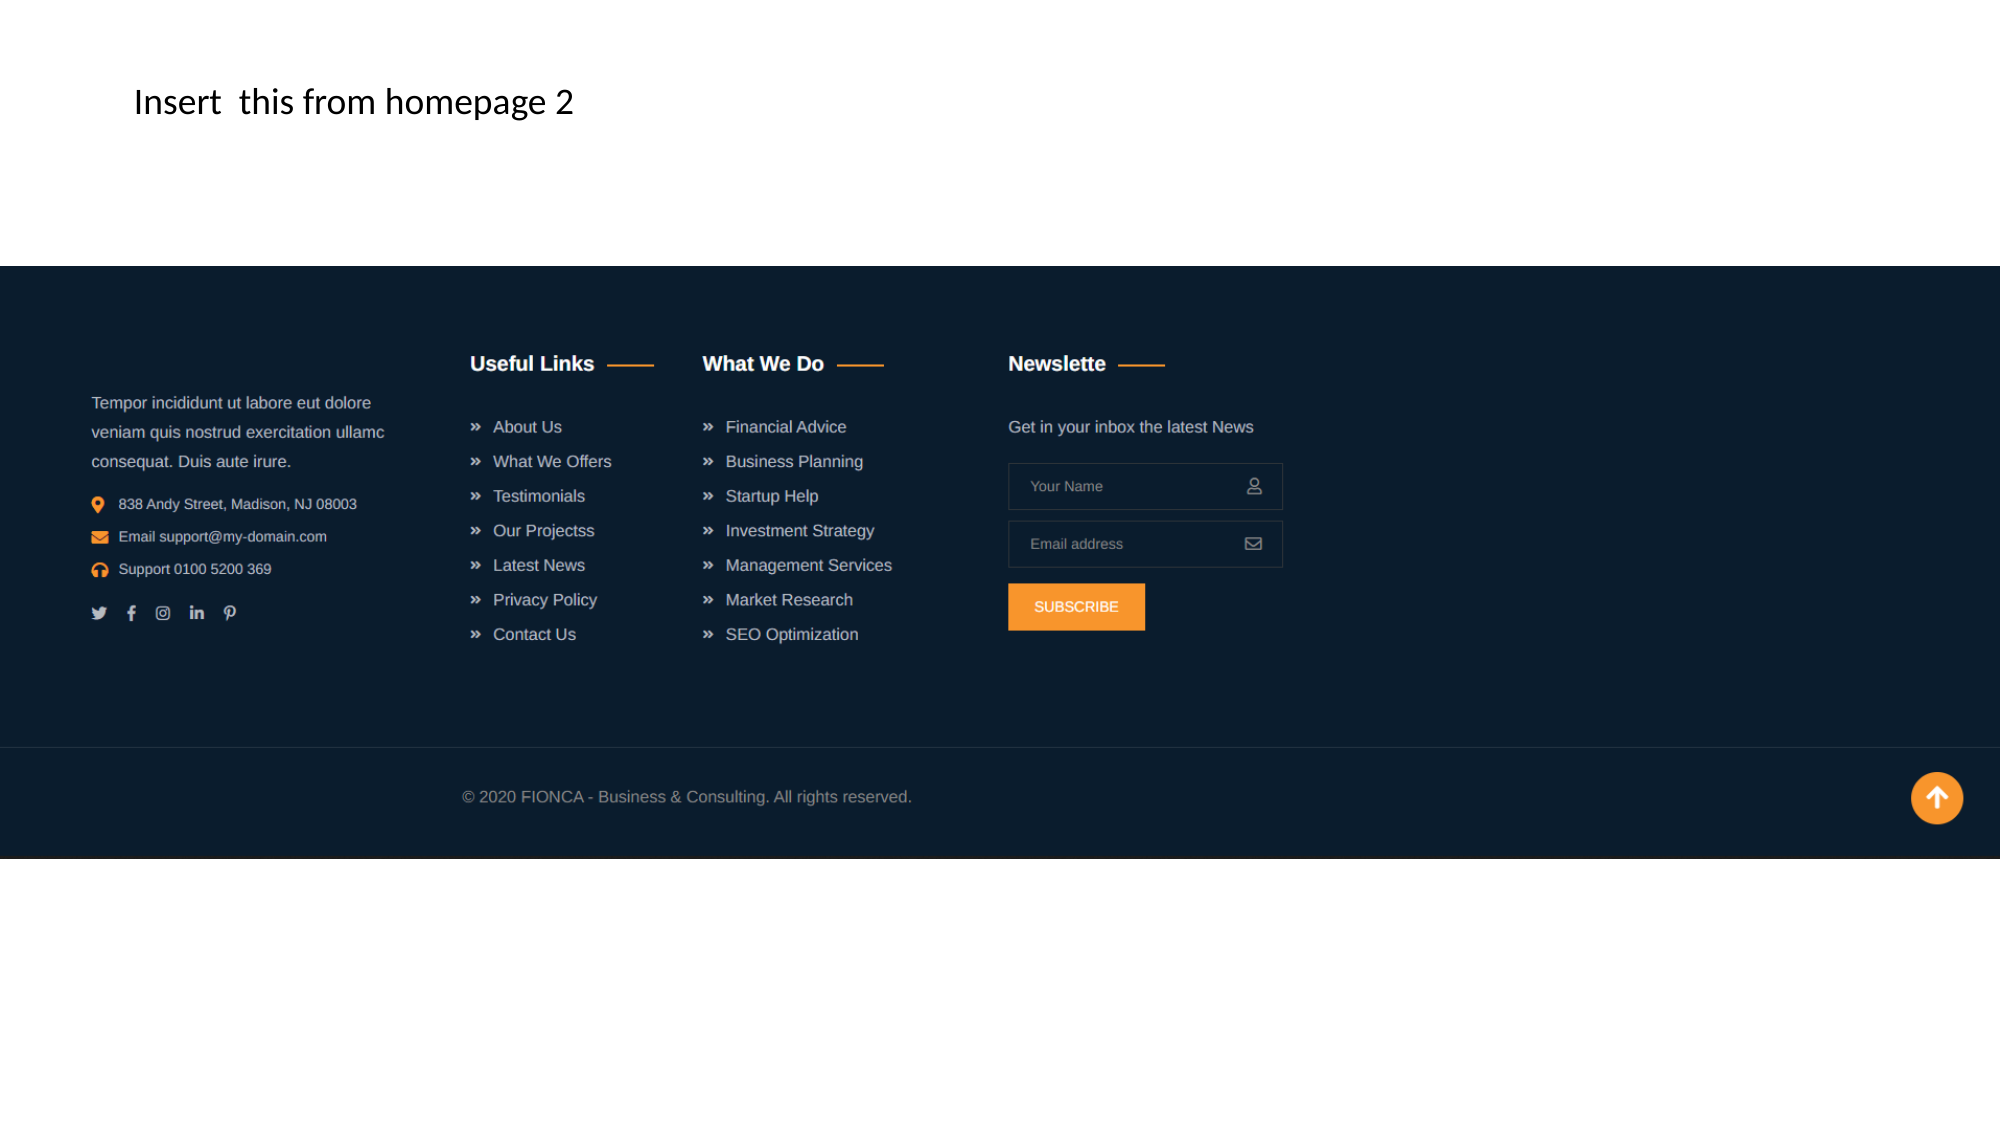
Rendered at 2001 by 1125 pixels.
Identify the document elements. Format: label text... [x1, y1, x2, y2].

text_box Insert this from homepage 2 [119, 69, 590, 130]
picture [0, 266, 2000, 859]
